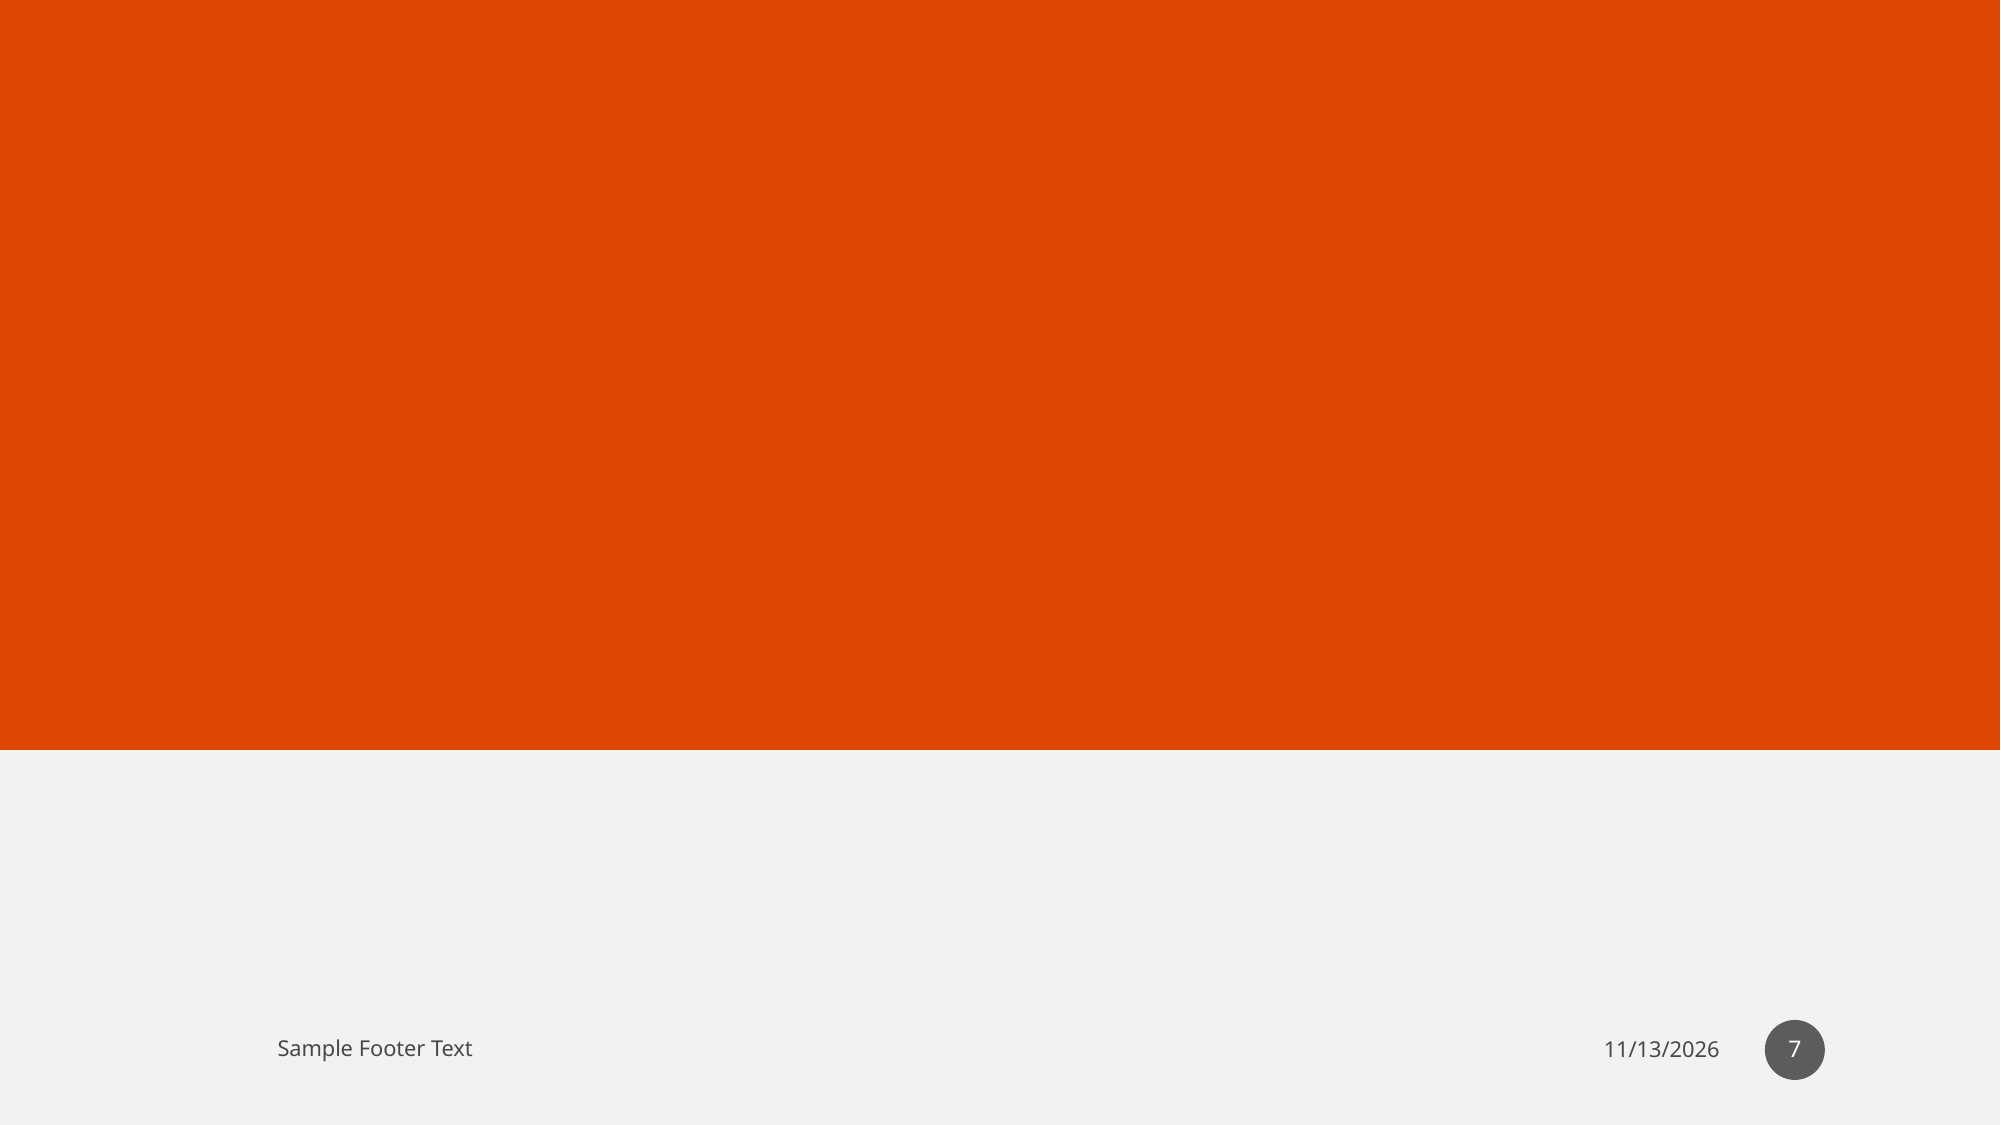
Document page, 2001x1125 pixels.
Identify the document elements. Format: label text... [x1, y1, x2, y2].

footer Sample Footer Text [262, 1023, 1231, 1076]
slide_number 7 [1764, 1019, 1825, 1080]
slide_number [1283, 1023, 1735, 1077]
picture [0, 0, 2000, 750]
